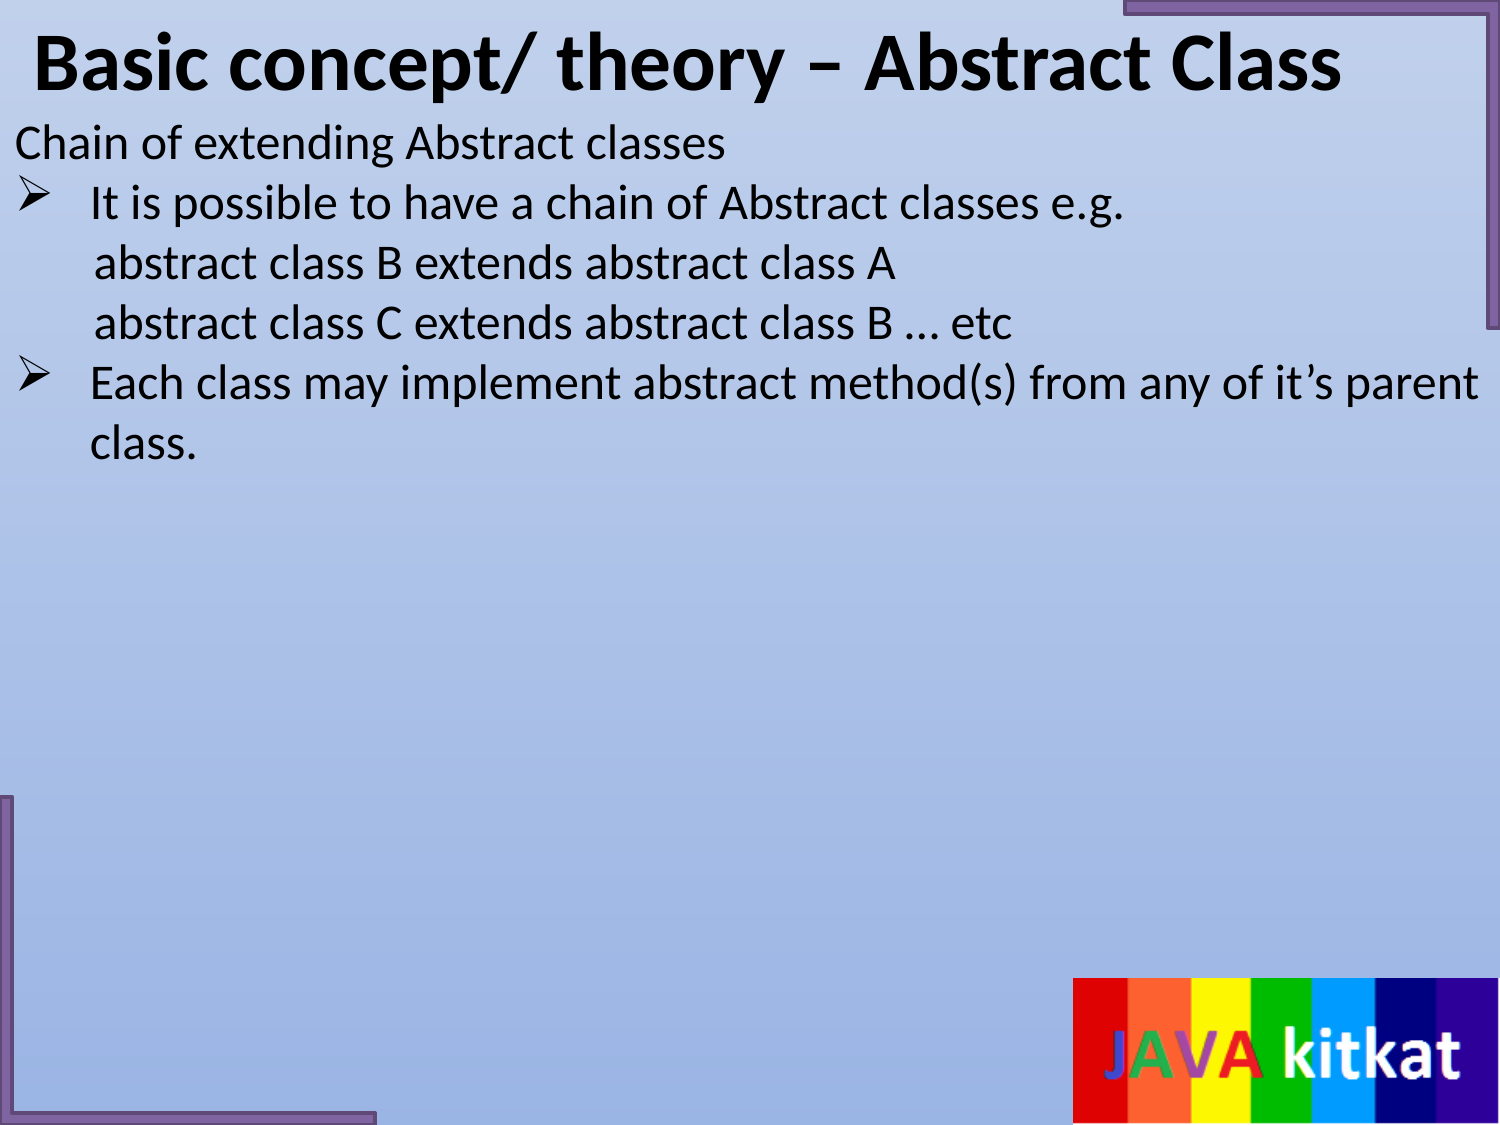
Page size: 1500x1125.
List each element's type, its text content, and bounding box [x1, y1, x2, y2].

text_box [0, 795, 377, 1125]
picture [1073, 977, 1500, 1125]
text_box Chain of extending Abstract classes It is possible to have a chain of Abstract classes e.g. abstract class B extends abstract class A abstract class C extends abstract class B … etc Each class may implement abstract method(s) from any of it’s parent class. [0, 101, 1500, 477]
text_box Basic concept/ theory – Abstract Class [0, 0, 1500, 101]
